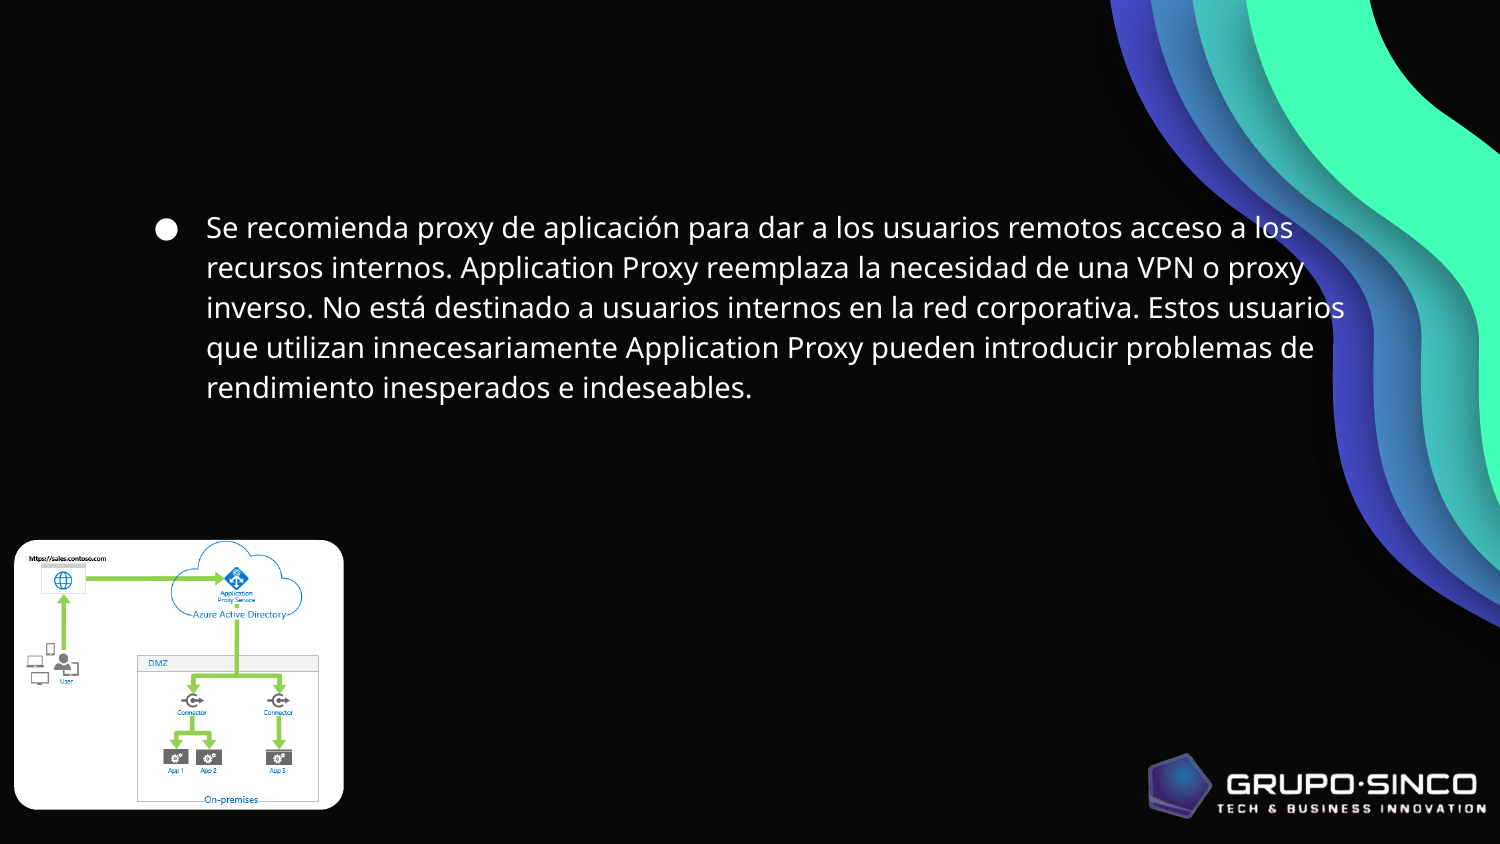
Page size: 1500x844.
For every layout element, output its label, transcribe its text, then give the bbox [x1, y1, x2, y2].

picture [13, 539, 344, 810]
picture [1105, 686, 1500, 844]
list Se recomienda proxy de aplicación para dar a los usuarios remotos acceso a los recursos internos. Application Proxy reemplaza la necesidad de una VPN o proxy inverso. No está destinado a usuarios internos en la red corporativa. Estos usuarios que utilizan innecesariamente Application Proxy pueden introducir problemas de rendimiento inesperados e indeseables. [115, 189, 1384, 750]
